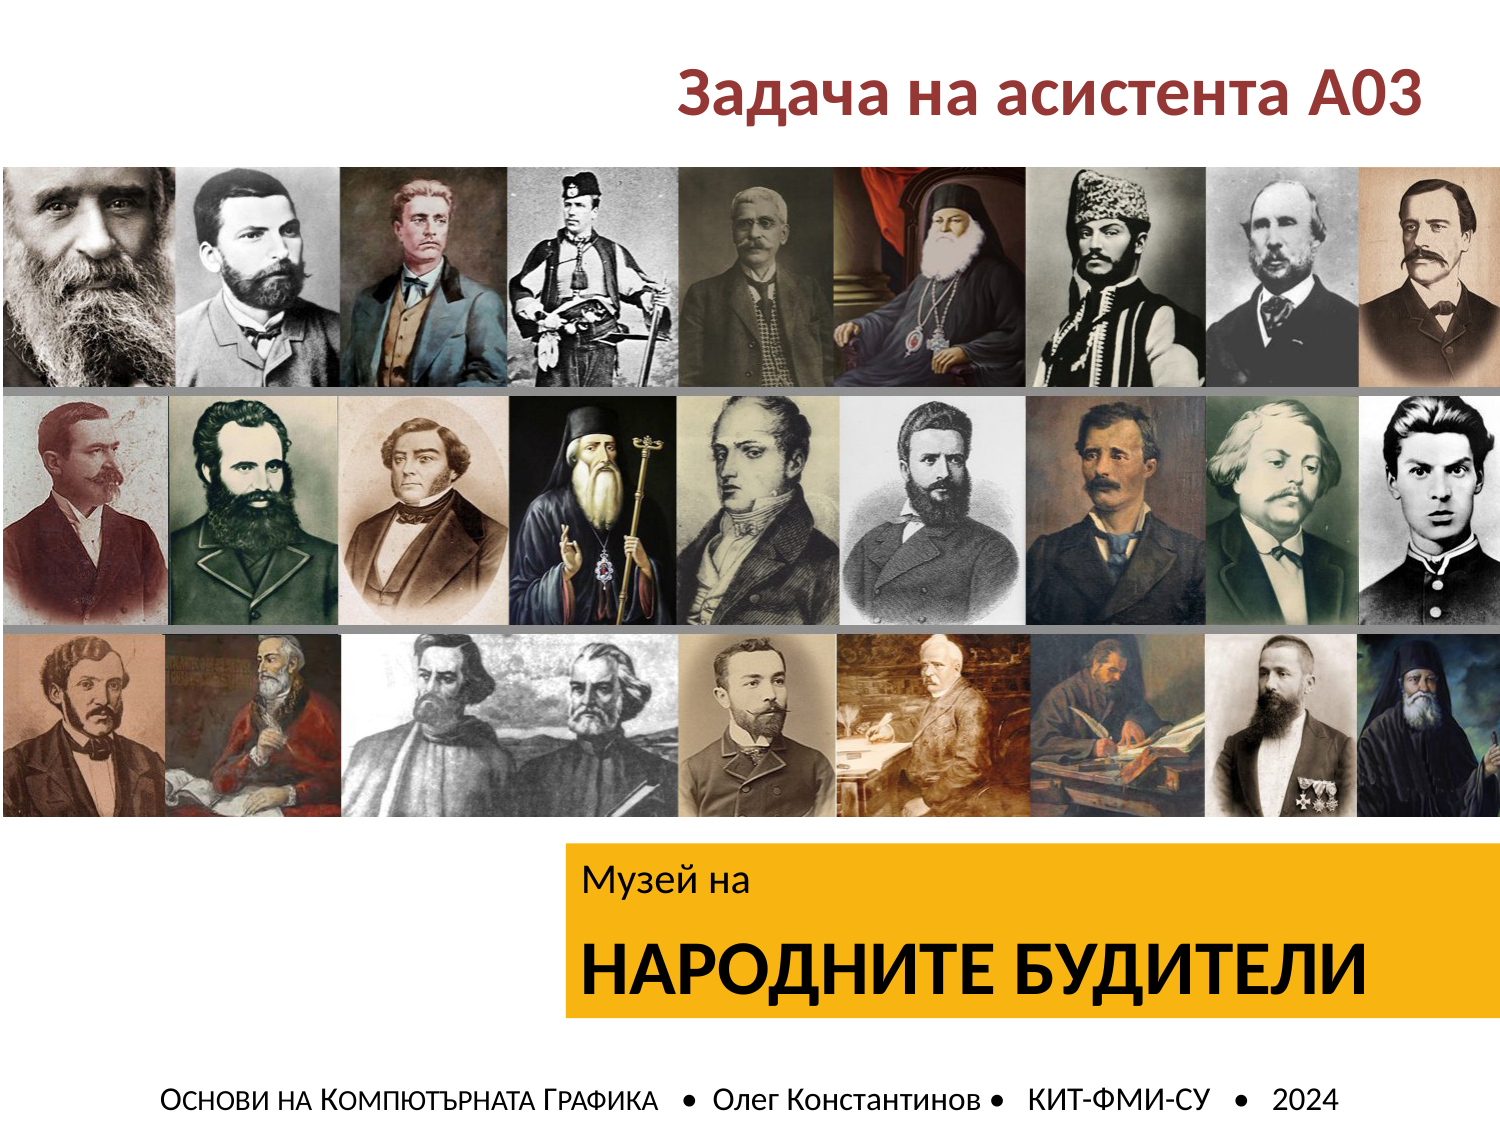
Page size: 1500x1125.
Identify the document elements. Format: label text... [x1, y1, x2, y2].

list Музей на НАРОДНИТЕ БУДИТЕЛИ [565, 843, 1500, 1019]
list Задача на асистента A03 [662, 37, 1500, 138]
text_box ОСНОВИ НА КОМПЮТЪРНАТА ГРАФИКА • Олег Константинов • КИТ-ФМИ-СУ • 2024 [0, 1069, 1500, 1125]
picture [3, 167, 1500, 817]
